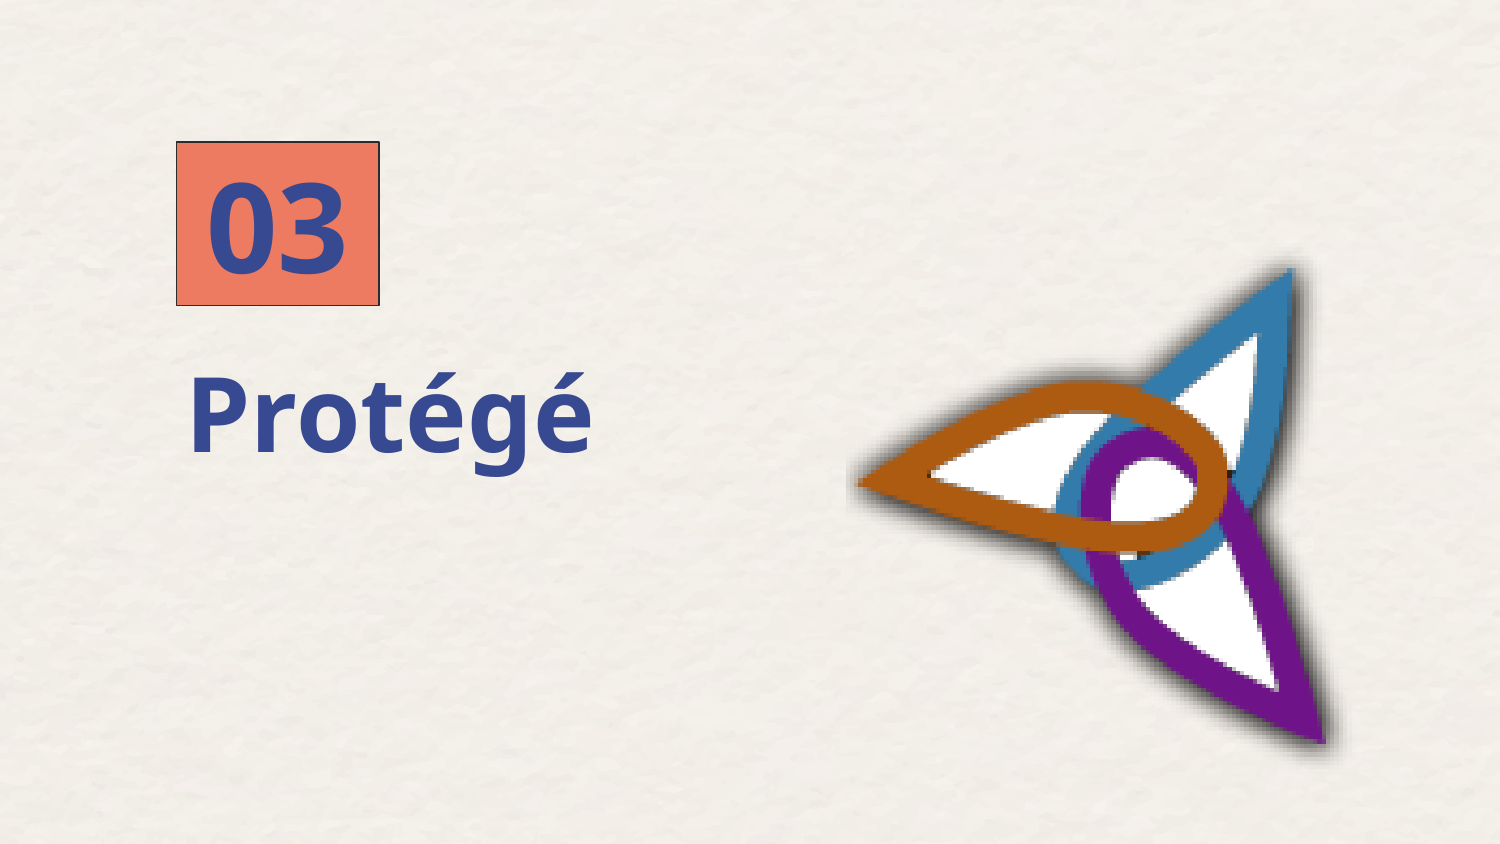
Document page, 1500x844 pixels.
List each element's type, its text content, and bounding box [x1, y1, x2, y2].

picture [846, 238, 1395, 788]
title Protégé [170, 335, 841, 489]
title 03 [176, 141, 380, 306]
